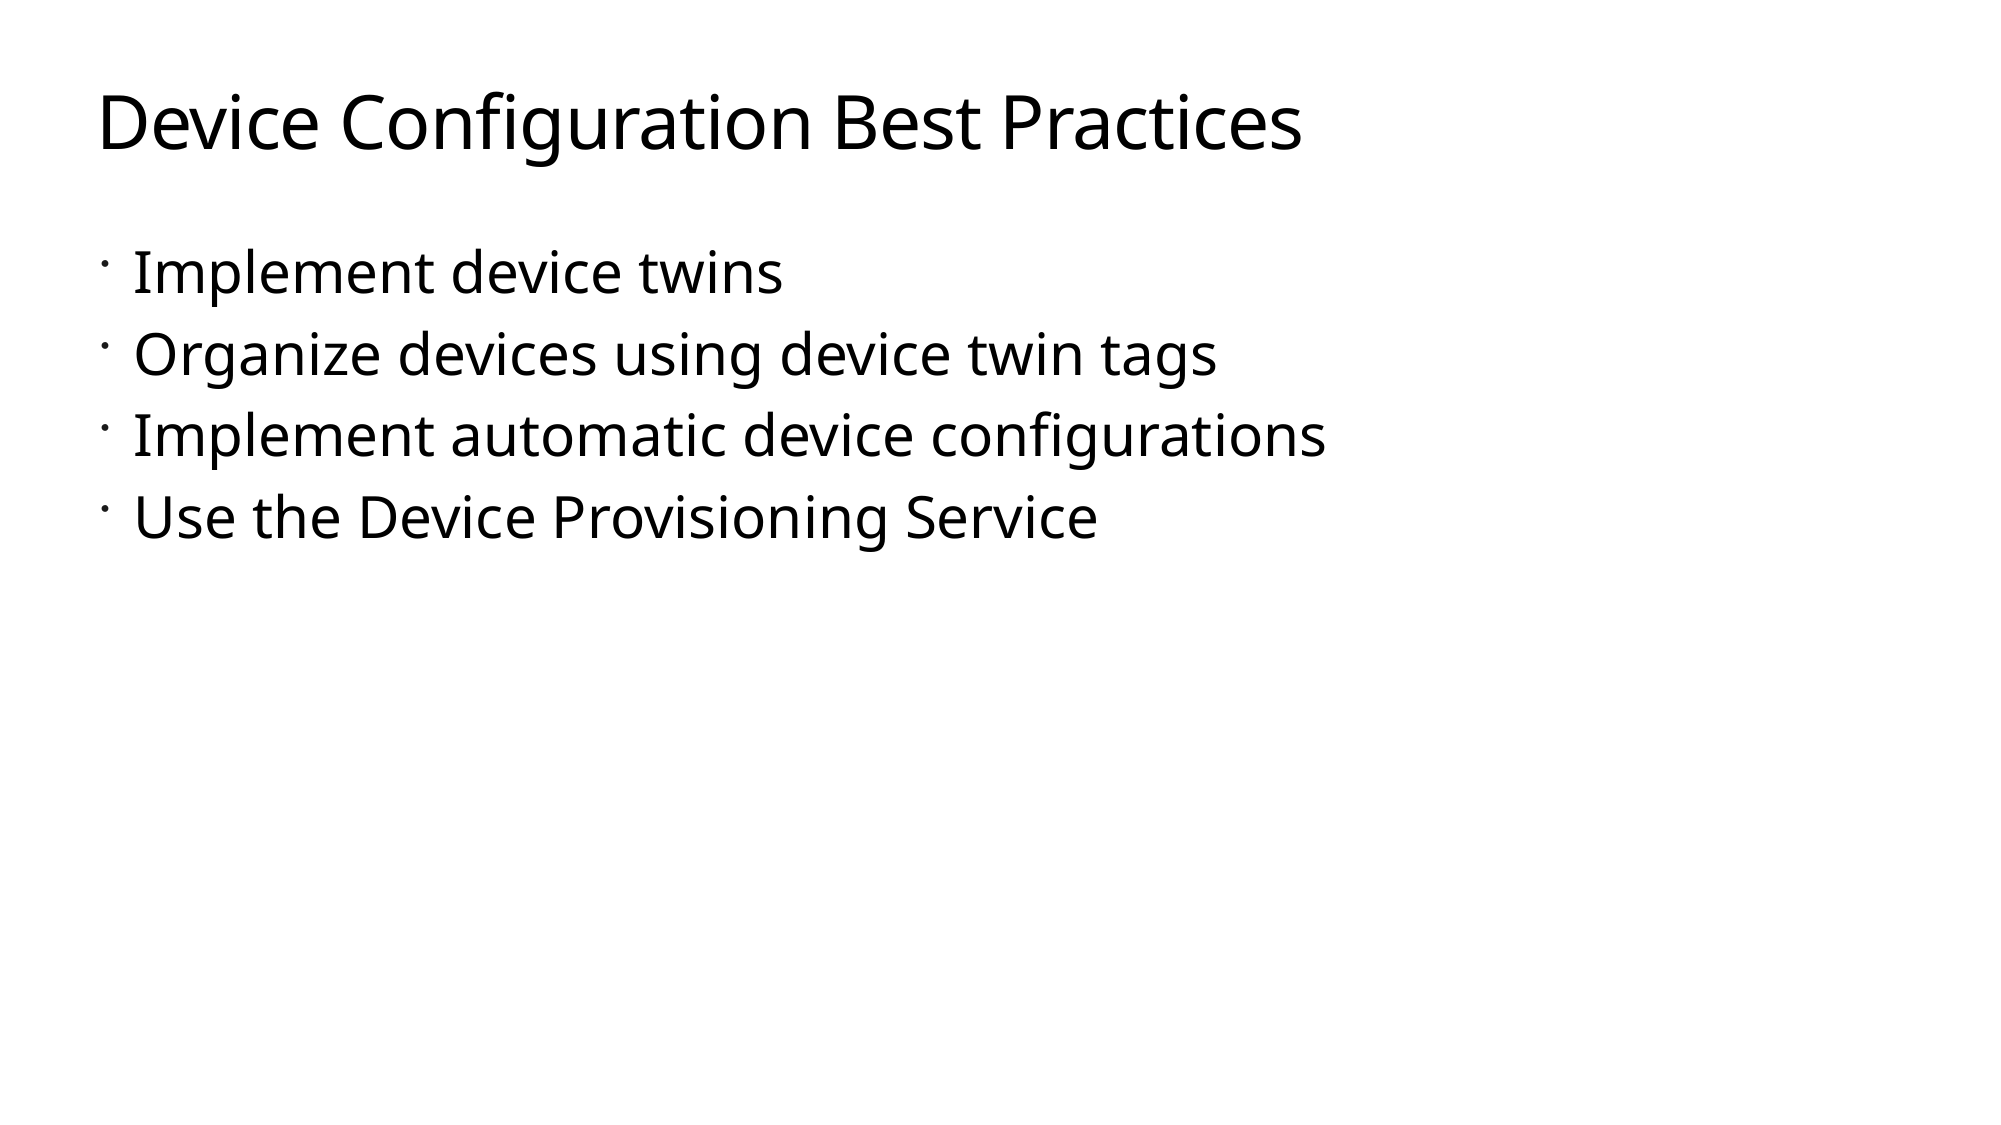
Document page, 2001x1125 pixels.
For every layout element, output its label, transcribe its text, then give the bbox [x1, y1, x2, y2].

title Device Configuration Best Practices [96, 75, 1904, 166]
list Implement device twins Organize devices using device twin tags Implement automatic device configurations Use the Device Provisioning Service [96, 235, 1904, 561]
